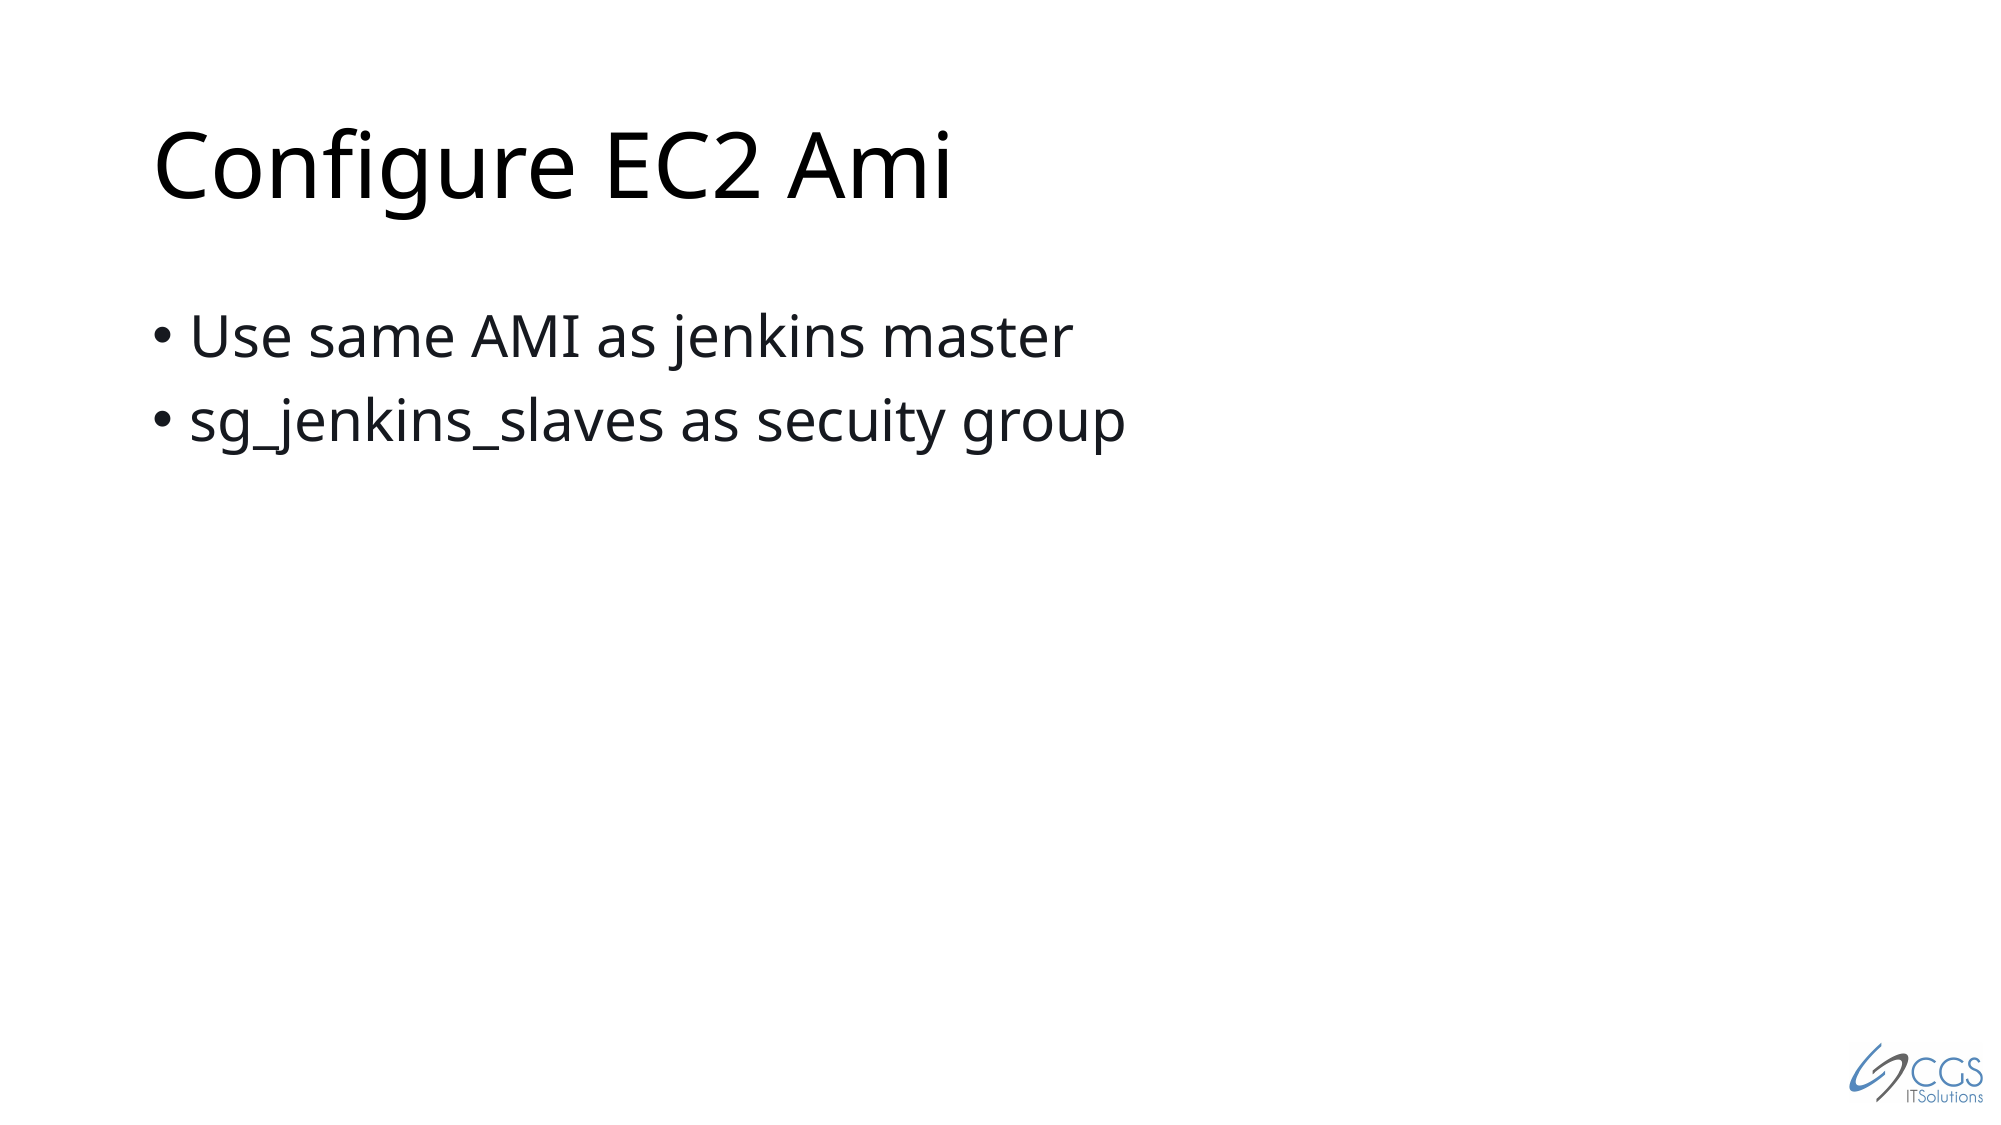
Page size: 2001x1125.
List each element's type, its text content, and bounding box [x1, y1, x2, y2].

picture [1849, 1042, 1983, 1103]
list Use same AMI as jenkins master sg_jenkins_slaves as secuity group [137, 299, 1863, 1014]
title Configure EC2 Ami [137, 59, 1863, 278]
